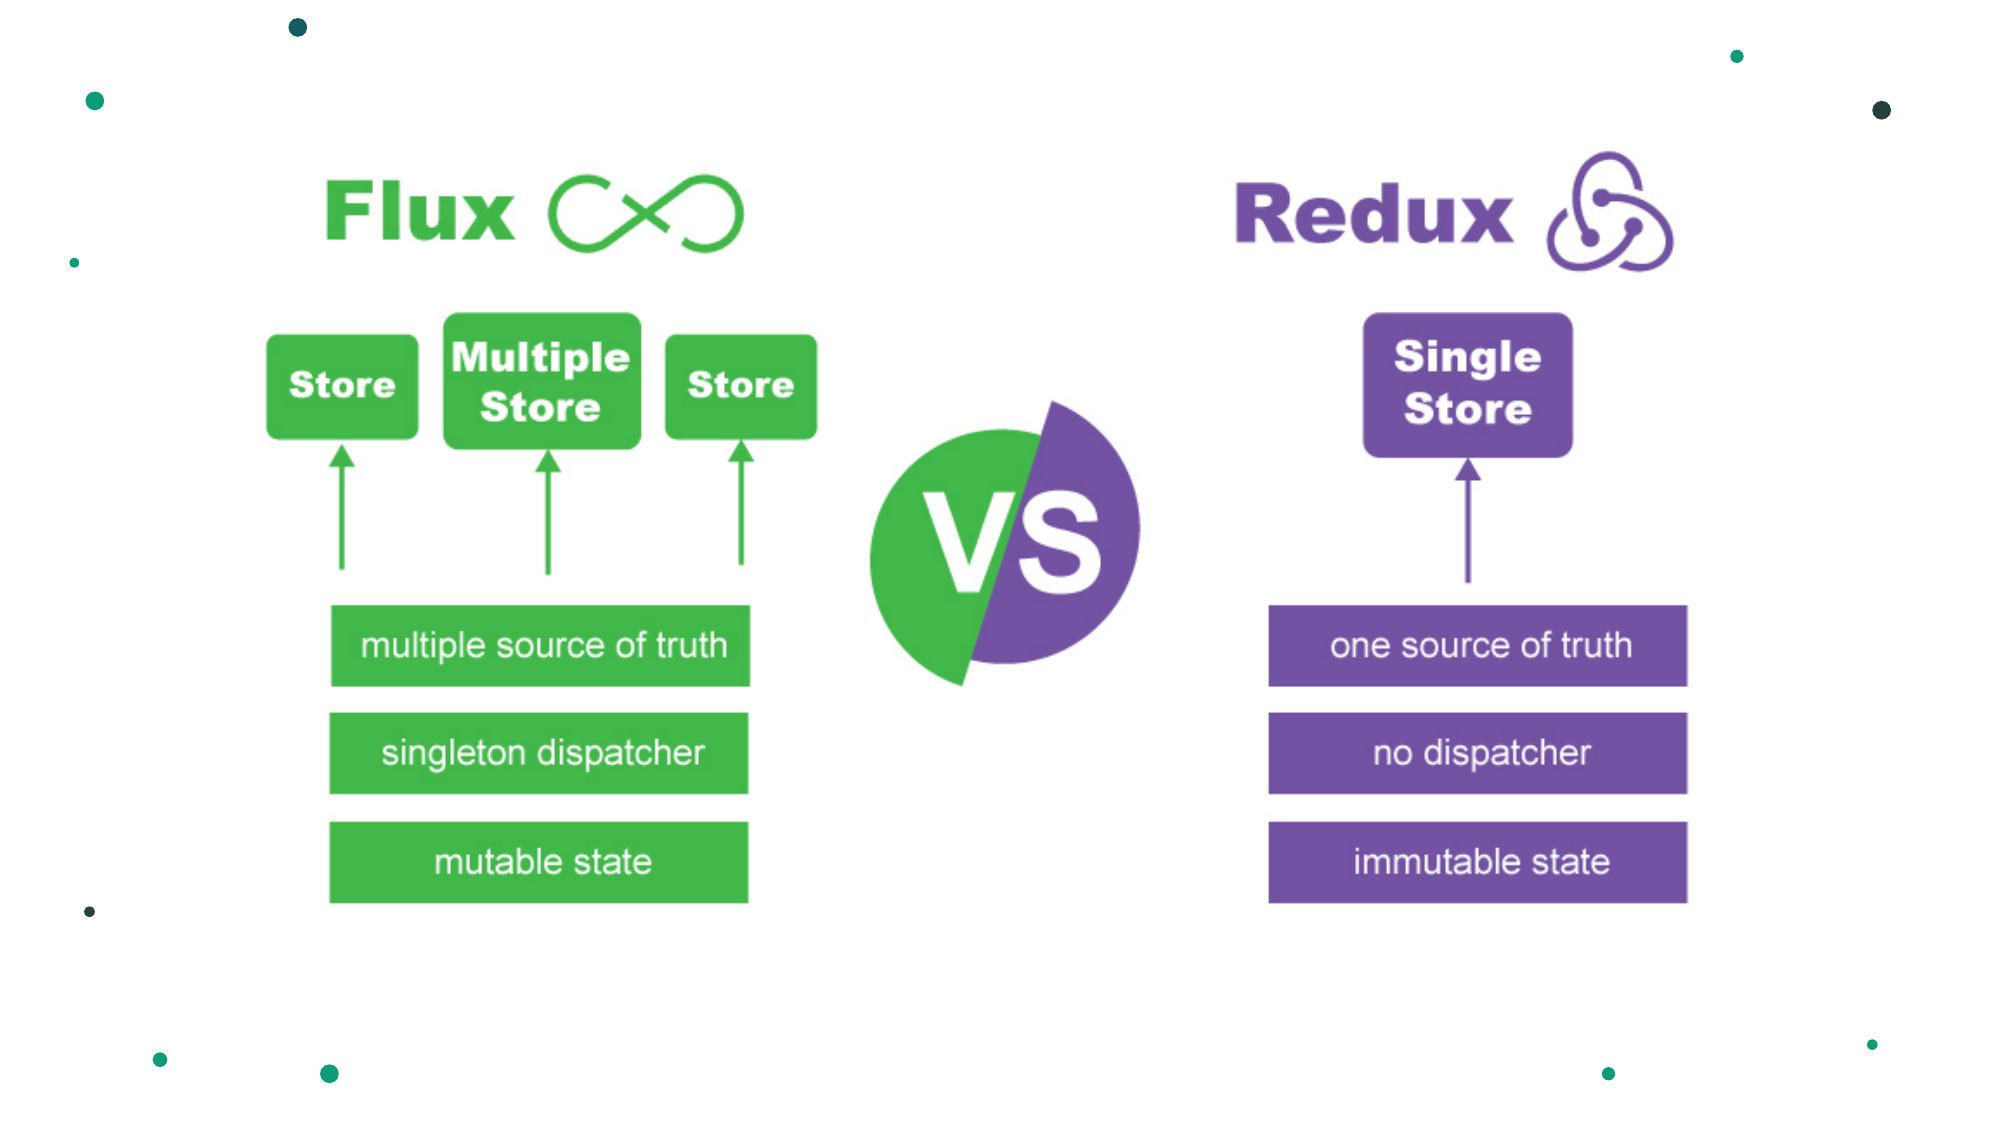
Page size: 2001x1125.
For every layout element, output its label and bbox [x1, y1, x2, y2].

text_box [1729, 48, 1745, 65]
text_box [68, 256, 81, 269]
picture [184, 77, 1829, 992]
text_box [151, 1051, 169, 1069]
text_box [1600, 1065, 1617, 1082]
text_box [83, 905, 96, 919]
text_box [1871, 99, 1893, 121]
text_box [1865, 1038, 1879, 1052]
text_box [318, 1063, 340, 1085]
text_box [287, 16, 309, 38]
text_box [84, 90, 106, 112]
